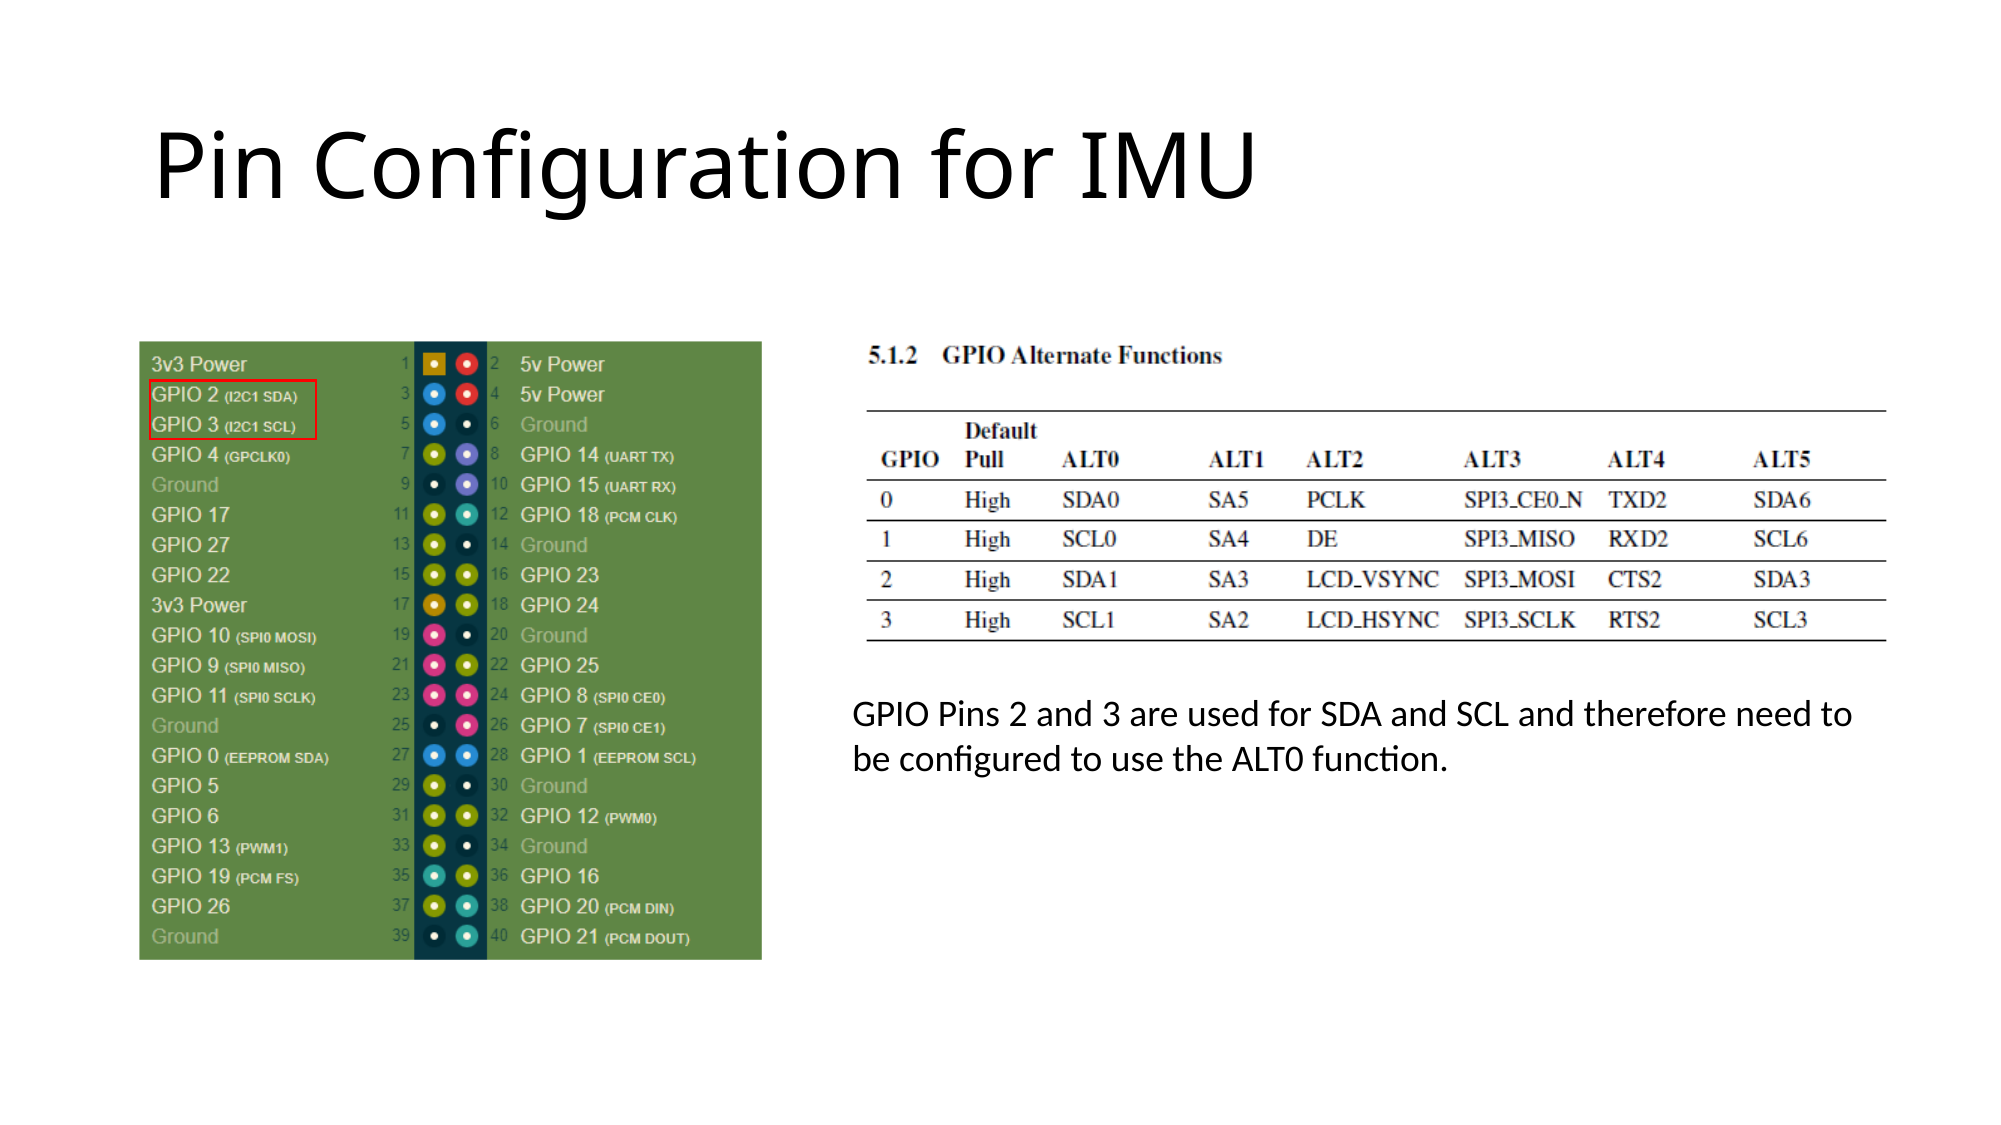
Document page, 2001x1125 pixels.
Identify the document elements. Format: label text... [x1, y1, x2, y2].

picture [837, 334, 1906, 643]
picture [137, 334, 767, 965]
title Pin Configuration for IMU [137, 59, 1863, 278]
text_box GPIO Pins 2 and 3 are used for SDA and SCL and therefore need to be configured to use the ALT0 function. [837, 681, 1890, 787]
